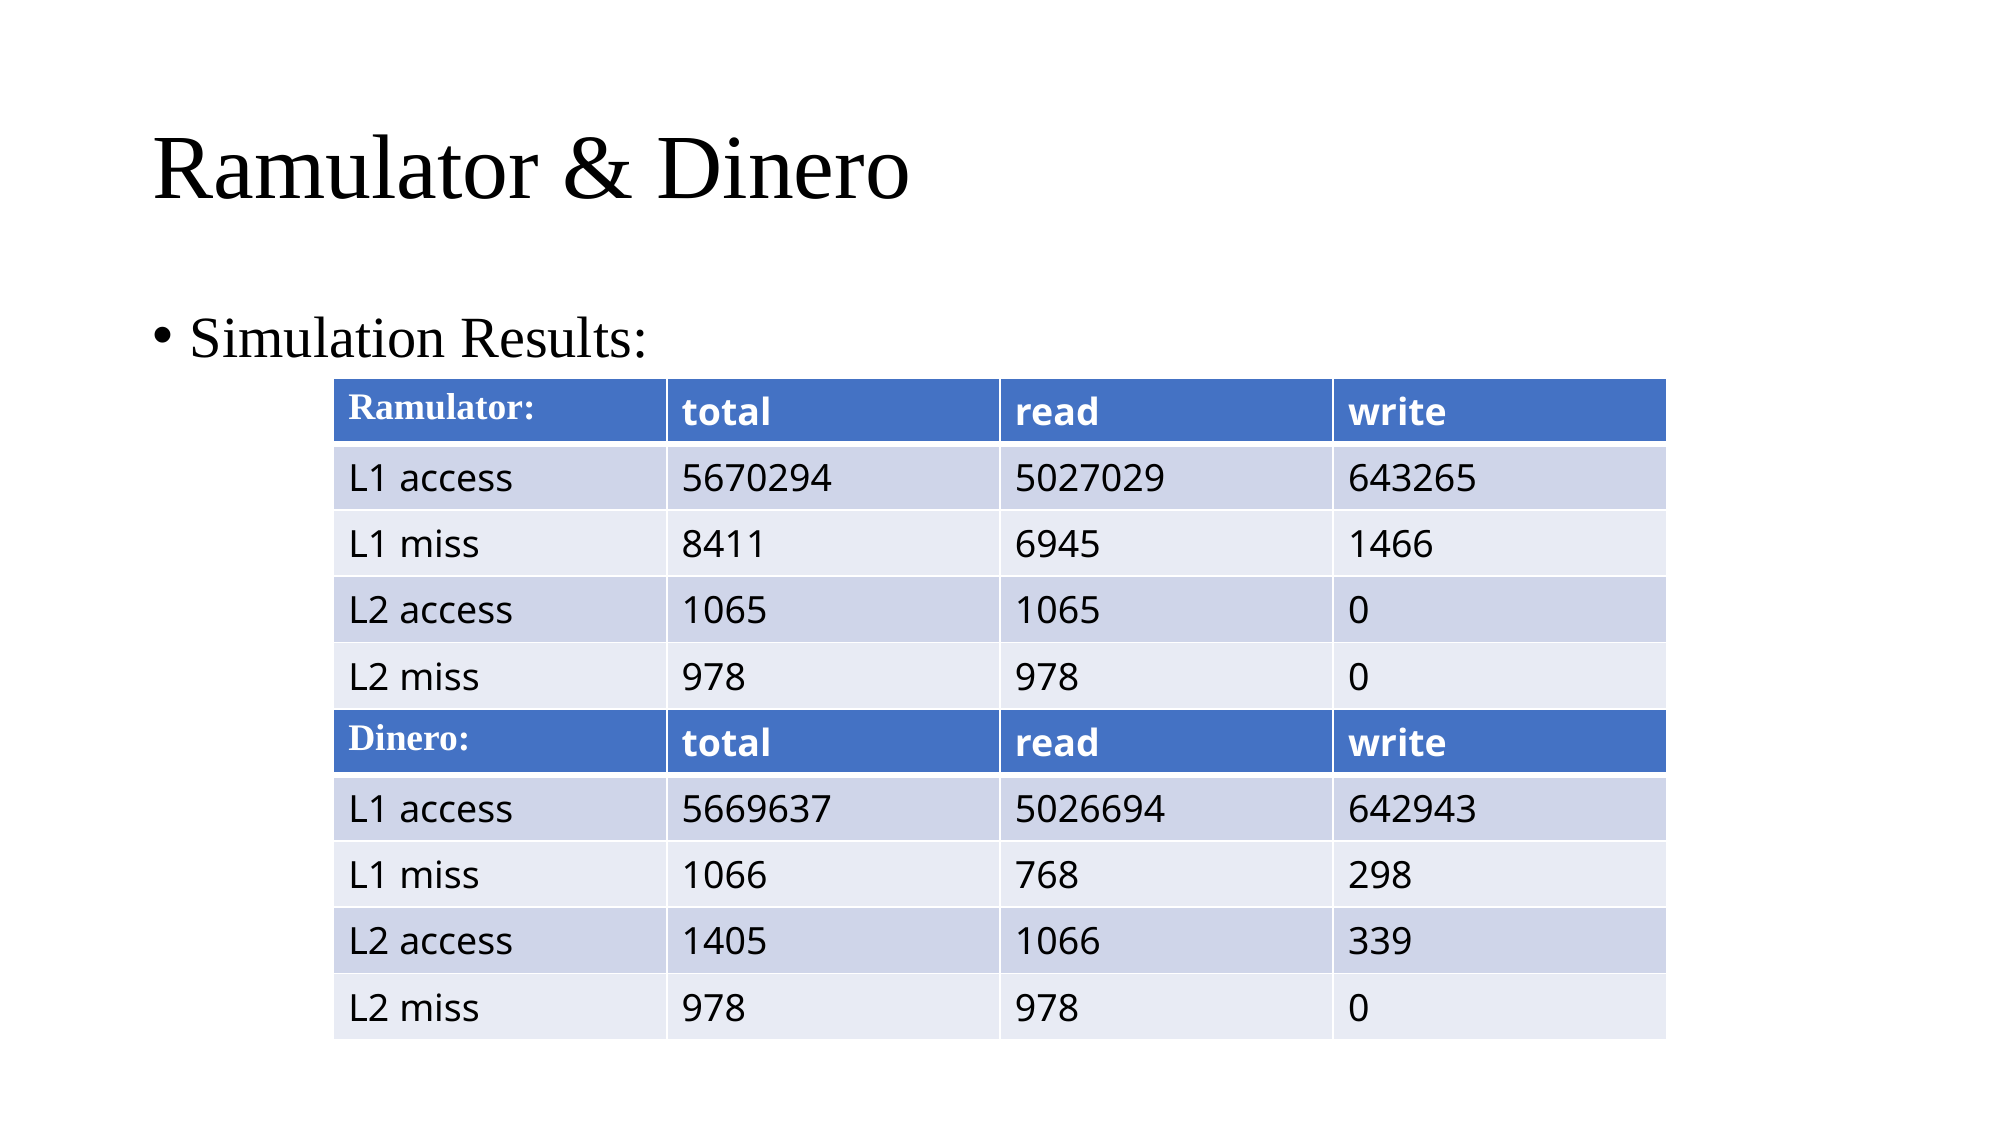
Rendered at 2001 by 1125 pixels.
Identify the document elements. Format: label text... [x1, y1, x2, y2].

table_cell L1 miss [334, 842, 666, 906]
table_header total [668, 379, 999, 441]
table_cell 0 [1334, 974, 1666, 1039]
table_cell 1065 [668, 577, 999, 642]
table_cell L2 miss [334, 974, 666, 1039]
table_cell 643265 [1334, 447, 1666, 509]
table_cell 5670294 [668, 447, 999, 509]
table_header Ramulator: [334, 379, 666, 441]
table_cell 978 [668, 974, 999, 1039]
table_cell L2 access [334, 908, 666, 973]
table_cell 642943 [1334, 778, 1666, 840]
table_cell 1066 [1001, 908, 1332, 973]
table_header write [1334, 710, 1666, 772]
table_cell L2 miss [334, 643, 666, 708]
table_cell 768 [1001, 842, 1332, 906]
table_cell 298 [1334, 842, 1666, 906]
table_cell 0 [1334, 577, 1666, 642]
table_header read [1001, 710, 1332, 772]
table_cell 5669637 [668, 778, 999, 840]
table_cell L1 miss [334, 511, 666, 575]
table_cell 1065 [1001, 577, 1332, 642]
table_cell 978 [1001, 974, 1332, 1039]
title Ramulator & Dinero [137, 59, 1863, 278]
table_cell 5027029 [1001, 447, 1332, 509]
table_cell L1 access [334, 447, 666, 509]
table_cell 978 [1001, 643, 1332, 708]
table_cell 978 [668, 643, 999, 708]
list Simulation Results: [137, 299, 1863, 1014]
table_cell 1405 [668, 908, 999, 973]
table_cell 5026694 [1001, 778, 1332, 840]
table_cell 339 [1334, 908, 1666, 973]
table_cell 8411 [668, 511, 999, 575]
table_cell 0 [1334, 643, 1666, 708]
table_cell L1 access [334, 778, 666, 840]
table_header read [1001, 379, 1332, 441]
table_cell 1066 [668, 842, 999, 906]
table_cell 6945 [1001, 511, 1332, 575]
table_header Dinero: [334, 710, 666, 772]
table_header write [1334, 379, 1666, 441]
table_cell L2 access [334, 577, 666, 642]
table_cell 1466 [1334, 511, 1666, 575]
table_header total [668, 710, 999, 772]
